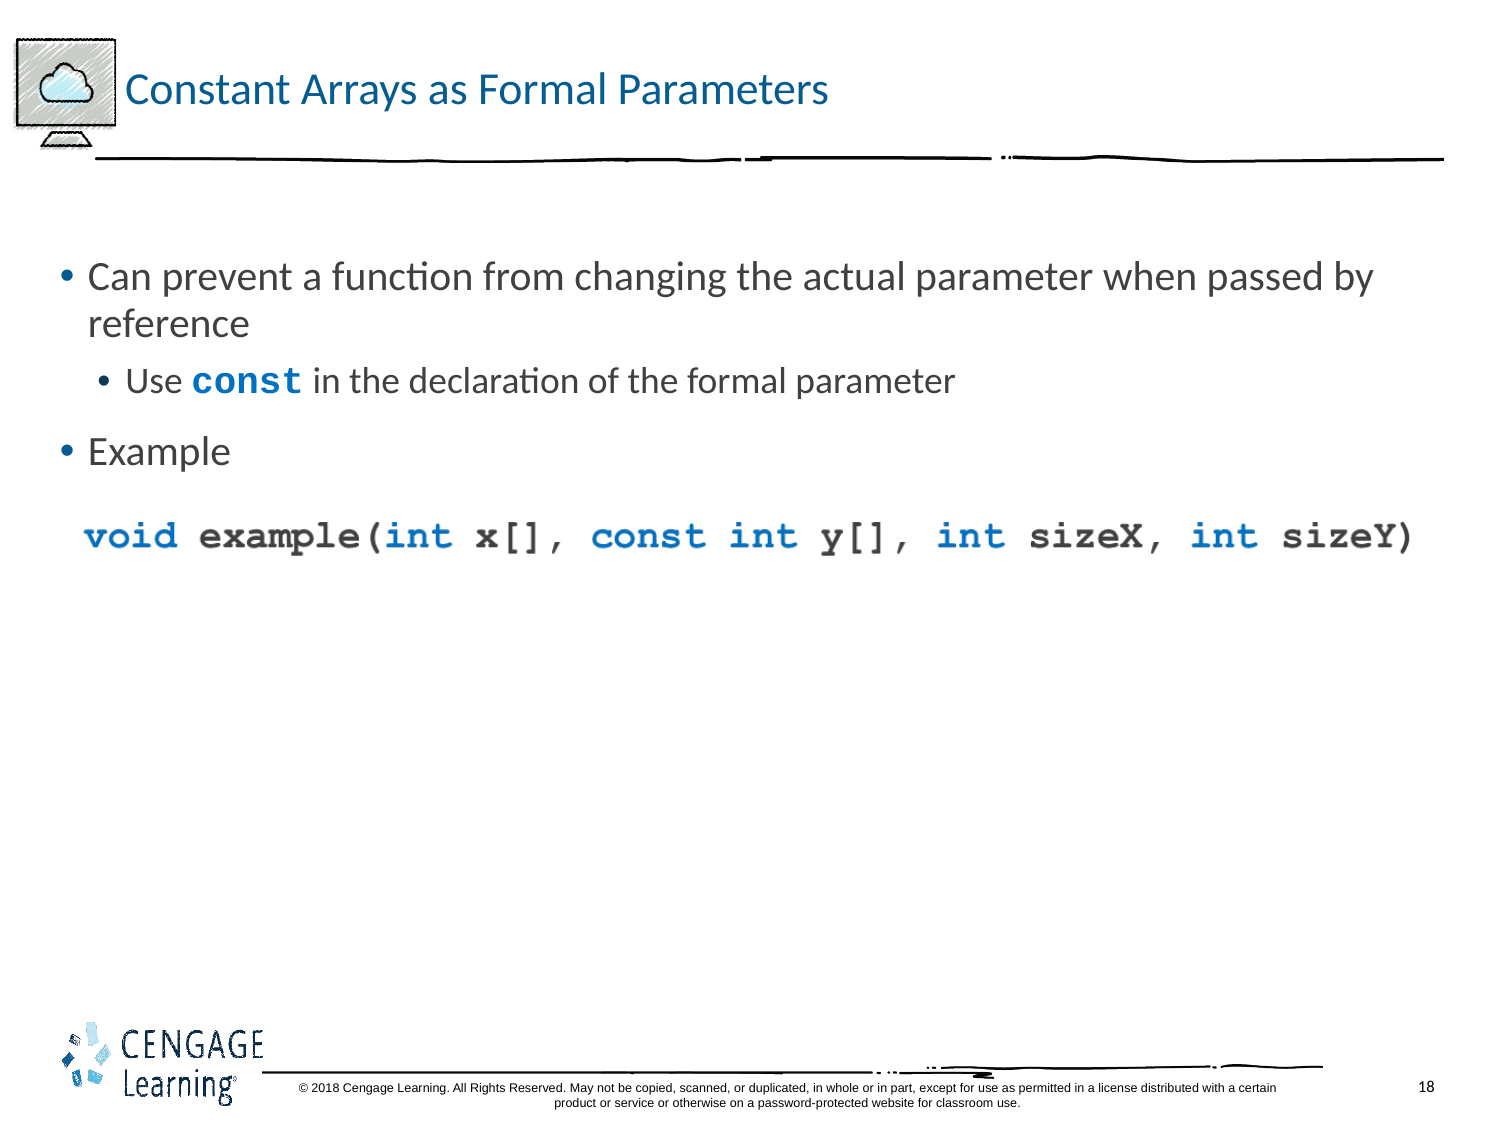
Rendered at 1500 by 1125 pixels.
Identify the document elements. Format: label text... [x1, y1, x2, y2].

picture [95, 155, 1444, 163]
title Constant Arrays as Formal Parameters [125, 66, 1442, 116]
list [60, 499, 1442, 584]
list Can prevent a function from changing the actual parameter when passed by reference Use const in the declaration of the formal parameter Example [59, 252, 1441, 478]
picture [62, 1022, 1323, 1106]
picture [13, 36, 117, 151]
